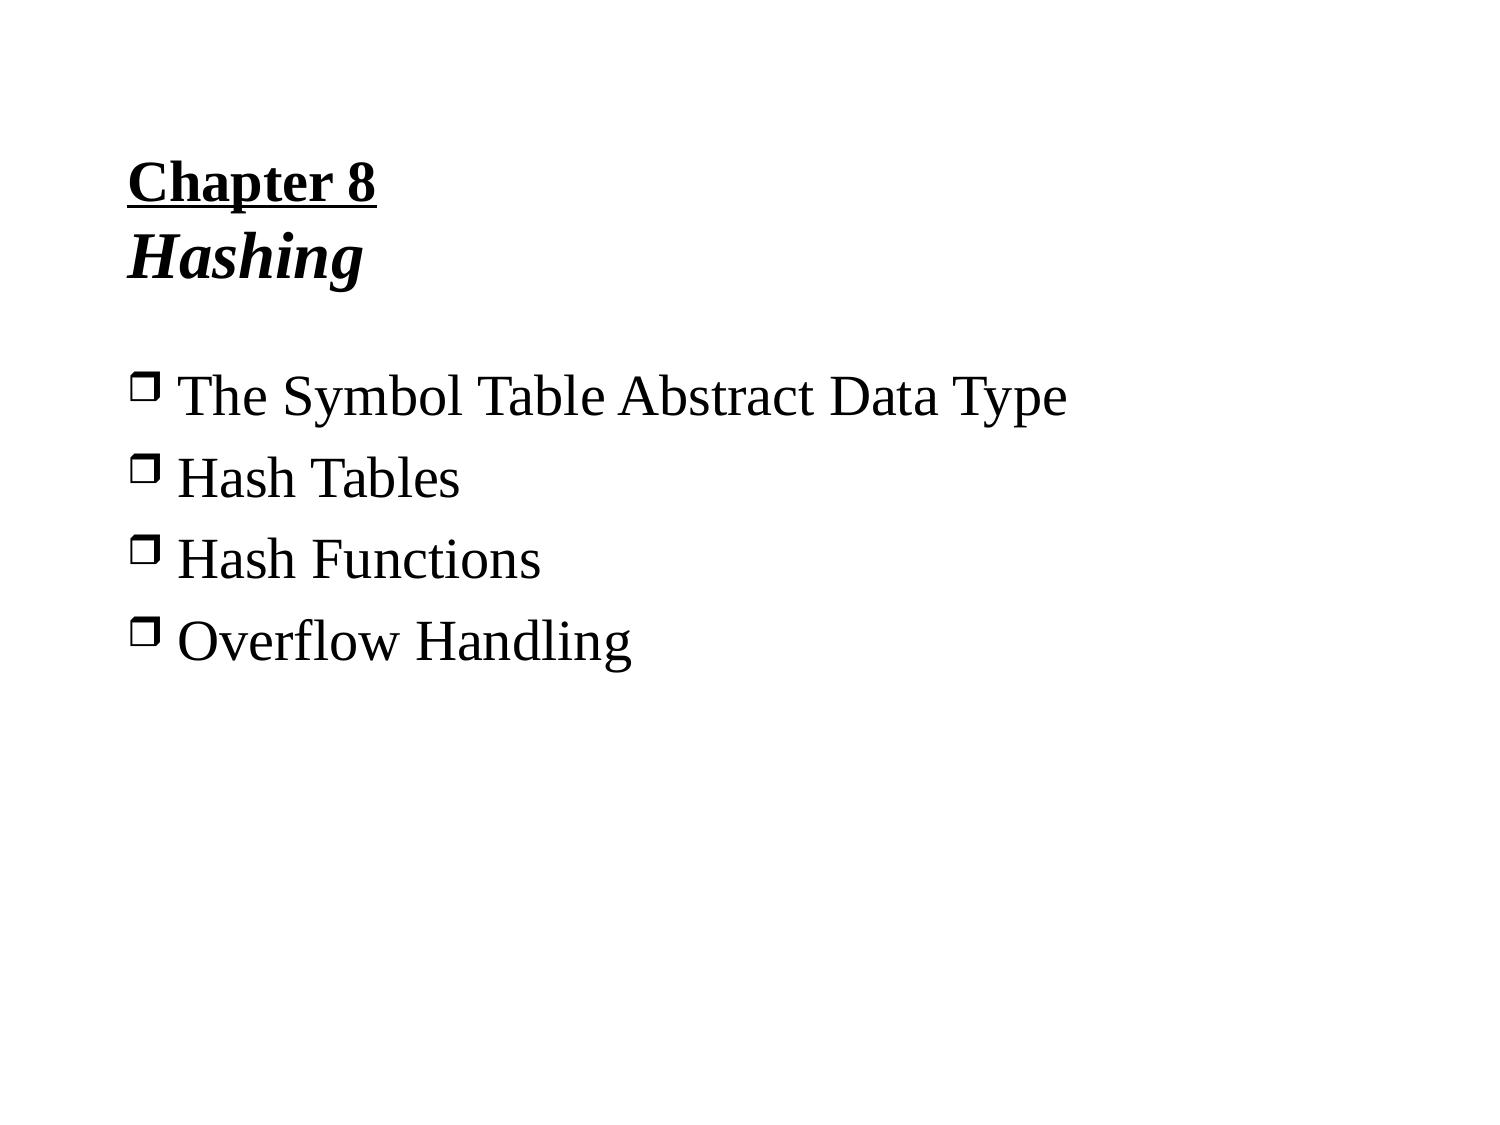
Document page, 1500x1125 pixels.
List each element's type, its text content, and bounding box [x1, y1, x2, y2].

title Chapter 8 [112, 137, 597, 219]
subtitle Hashing [112, 219, 780, 303]
text_box The Symbol Table Abstract Data Type Hash Tables Hash Functions Overflow Handling [112, 349, 1117, 697]
